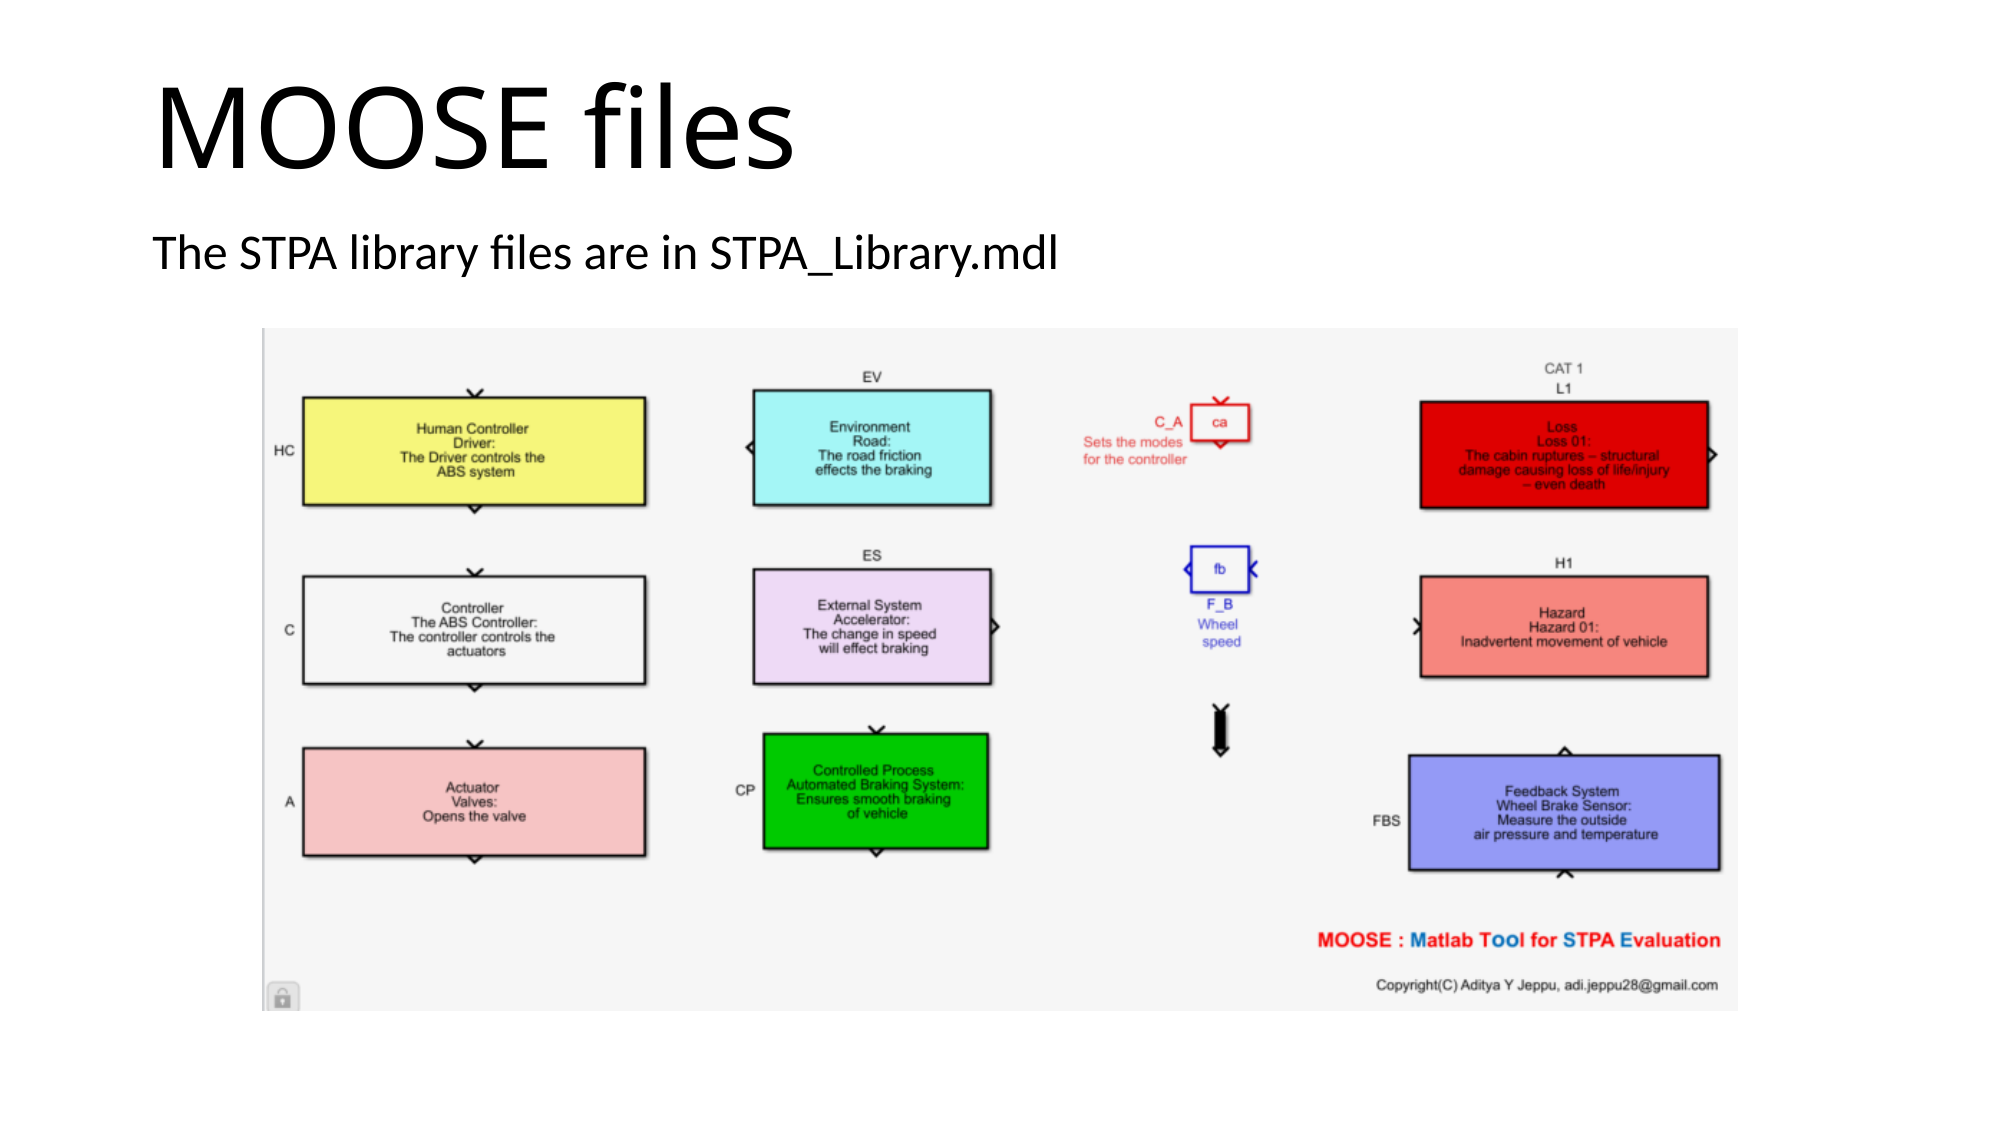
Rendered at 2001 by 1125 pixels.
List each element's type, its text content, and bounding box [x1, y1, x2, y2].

list The STPA library files are in STPA_Library.mdl [137, 219, 1863, 289]
title MOOSE files [137, 47, 1863, 201]
picture [262, 328, 1738, 1011]
